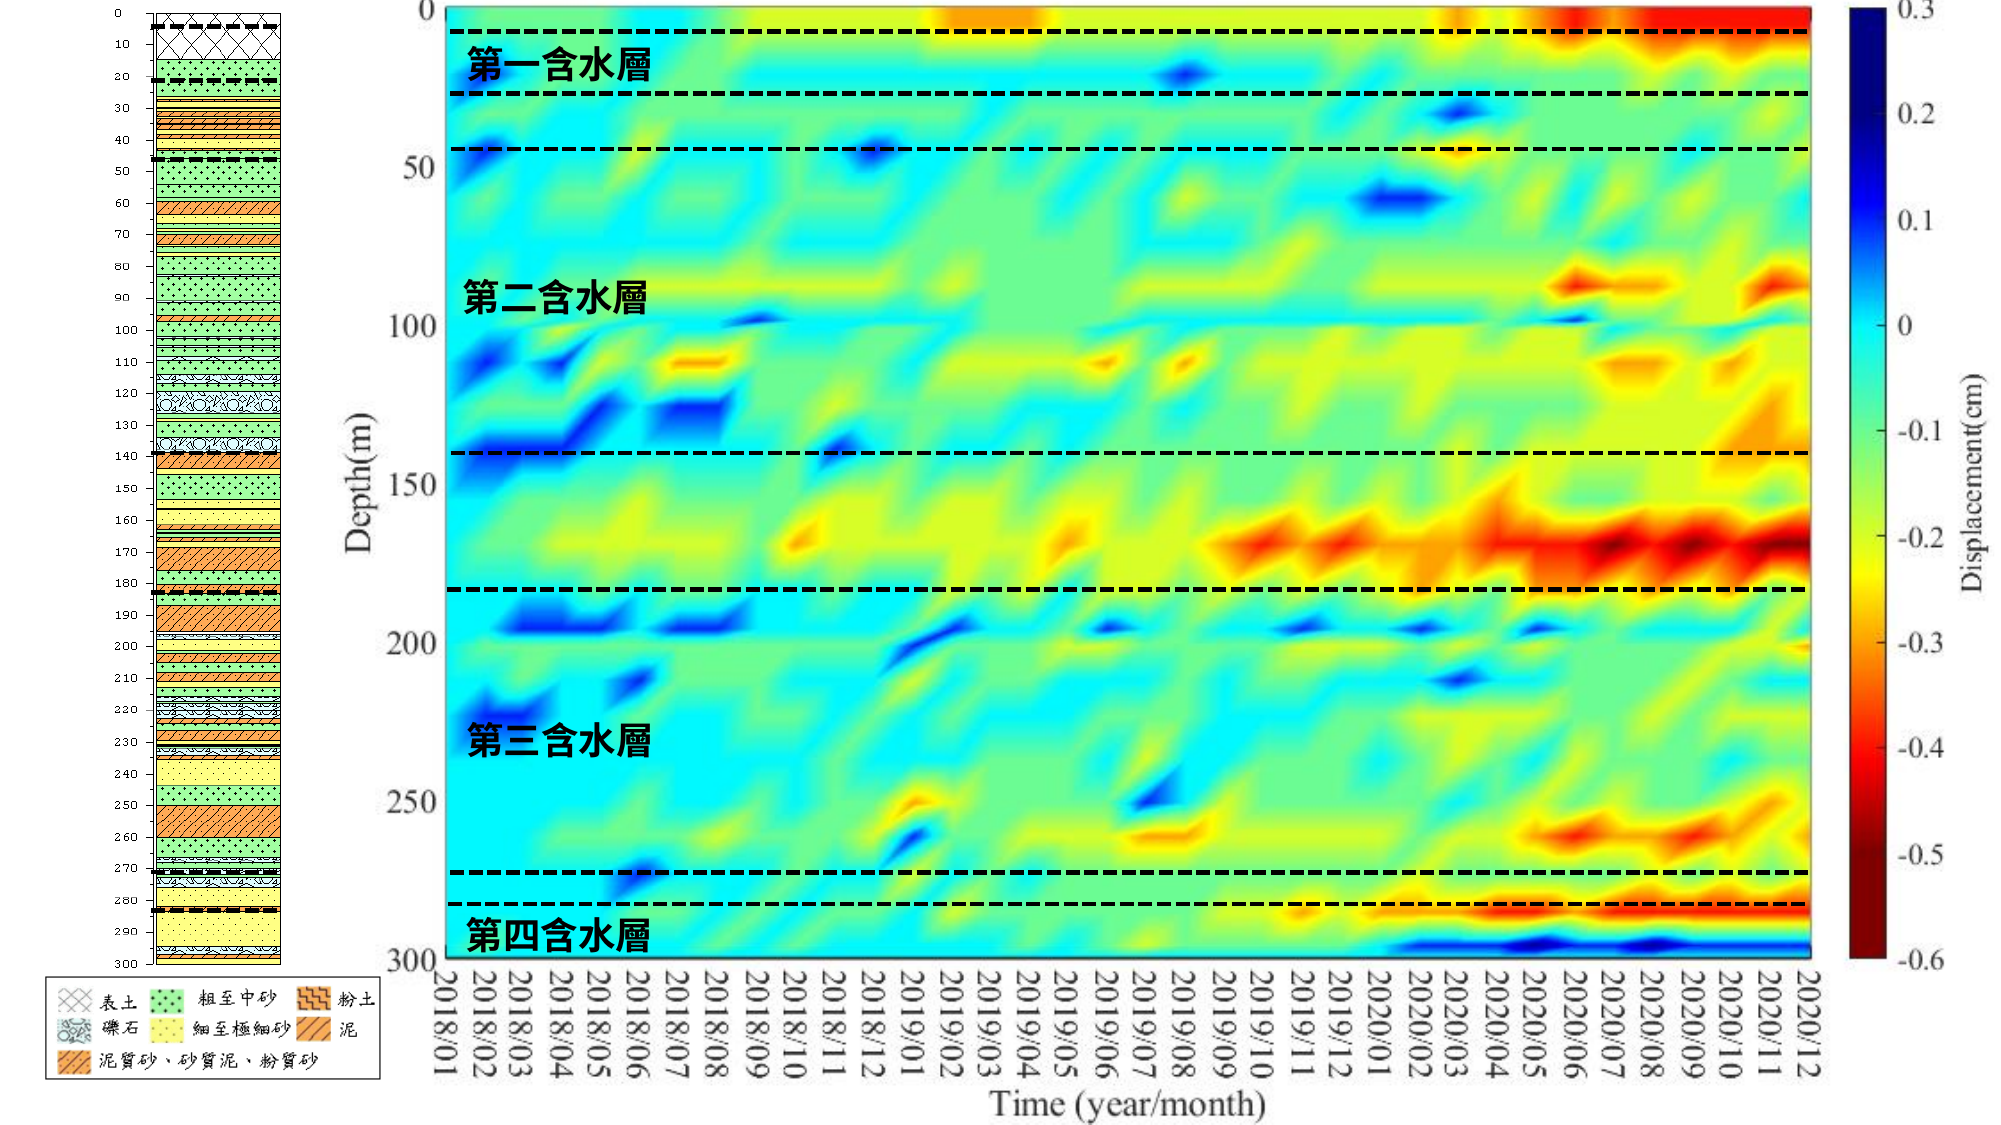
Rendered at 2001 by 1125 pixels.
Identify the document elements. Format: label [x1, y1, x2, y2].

text_box [43, 0, 1995, 1125]
